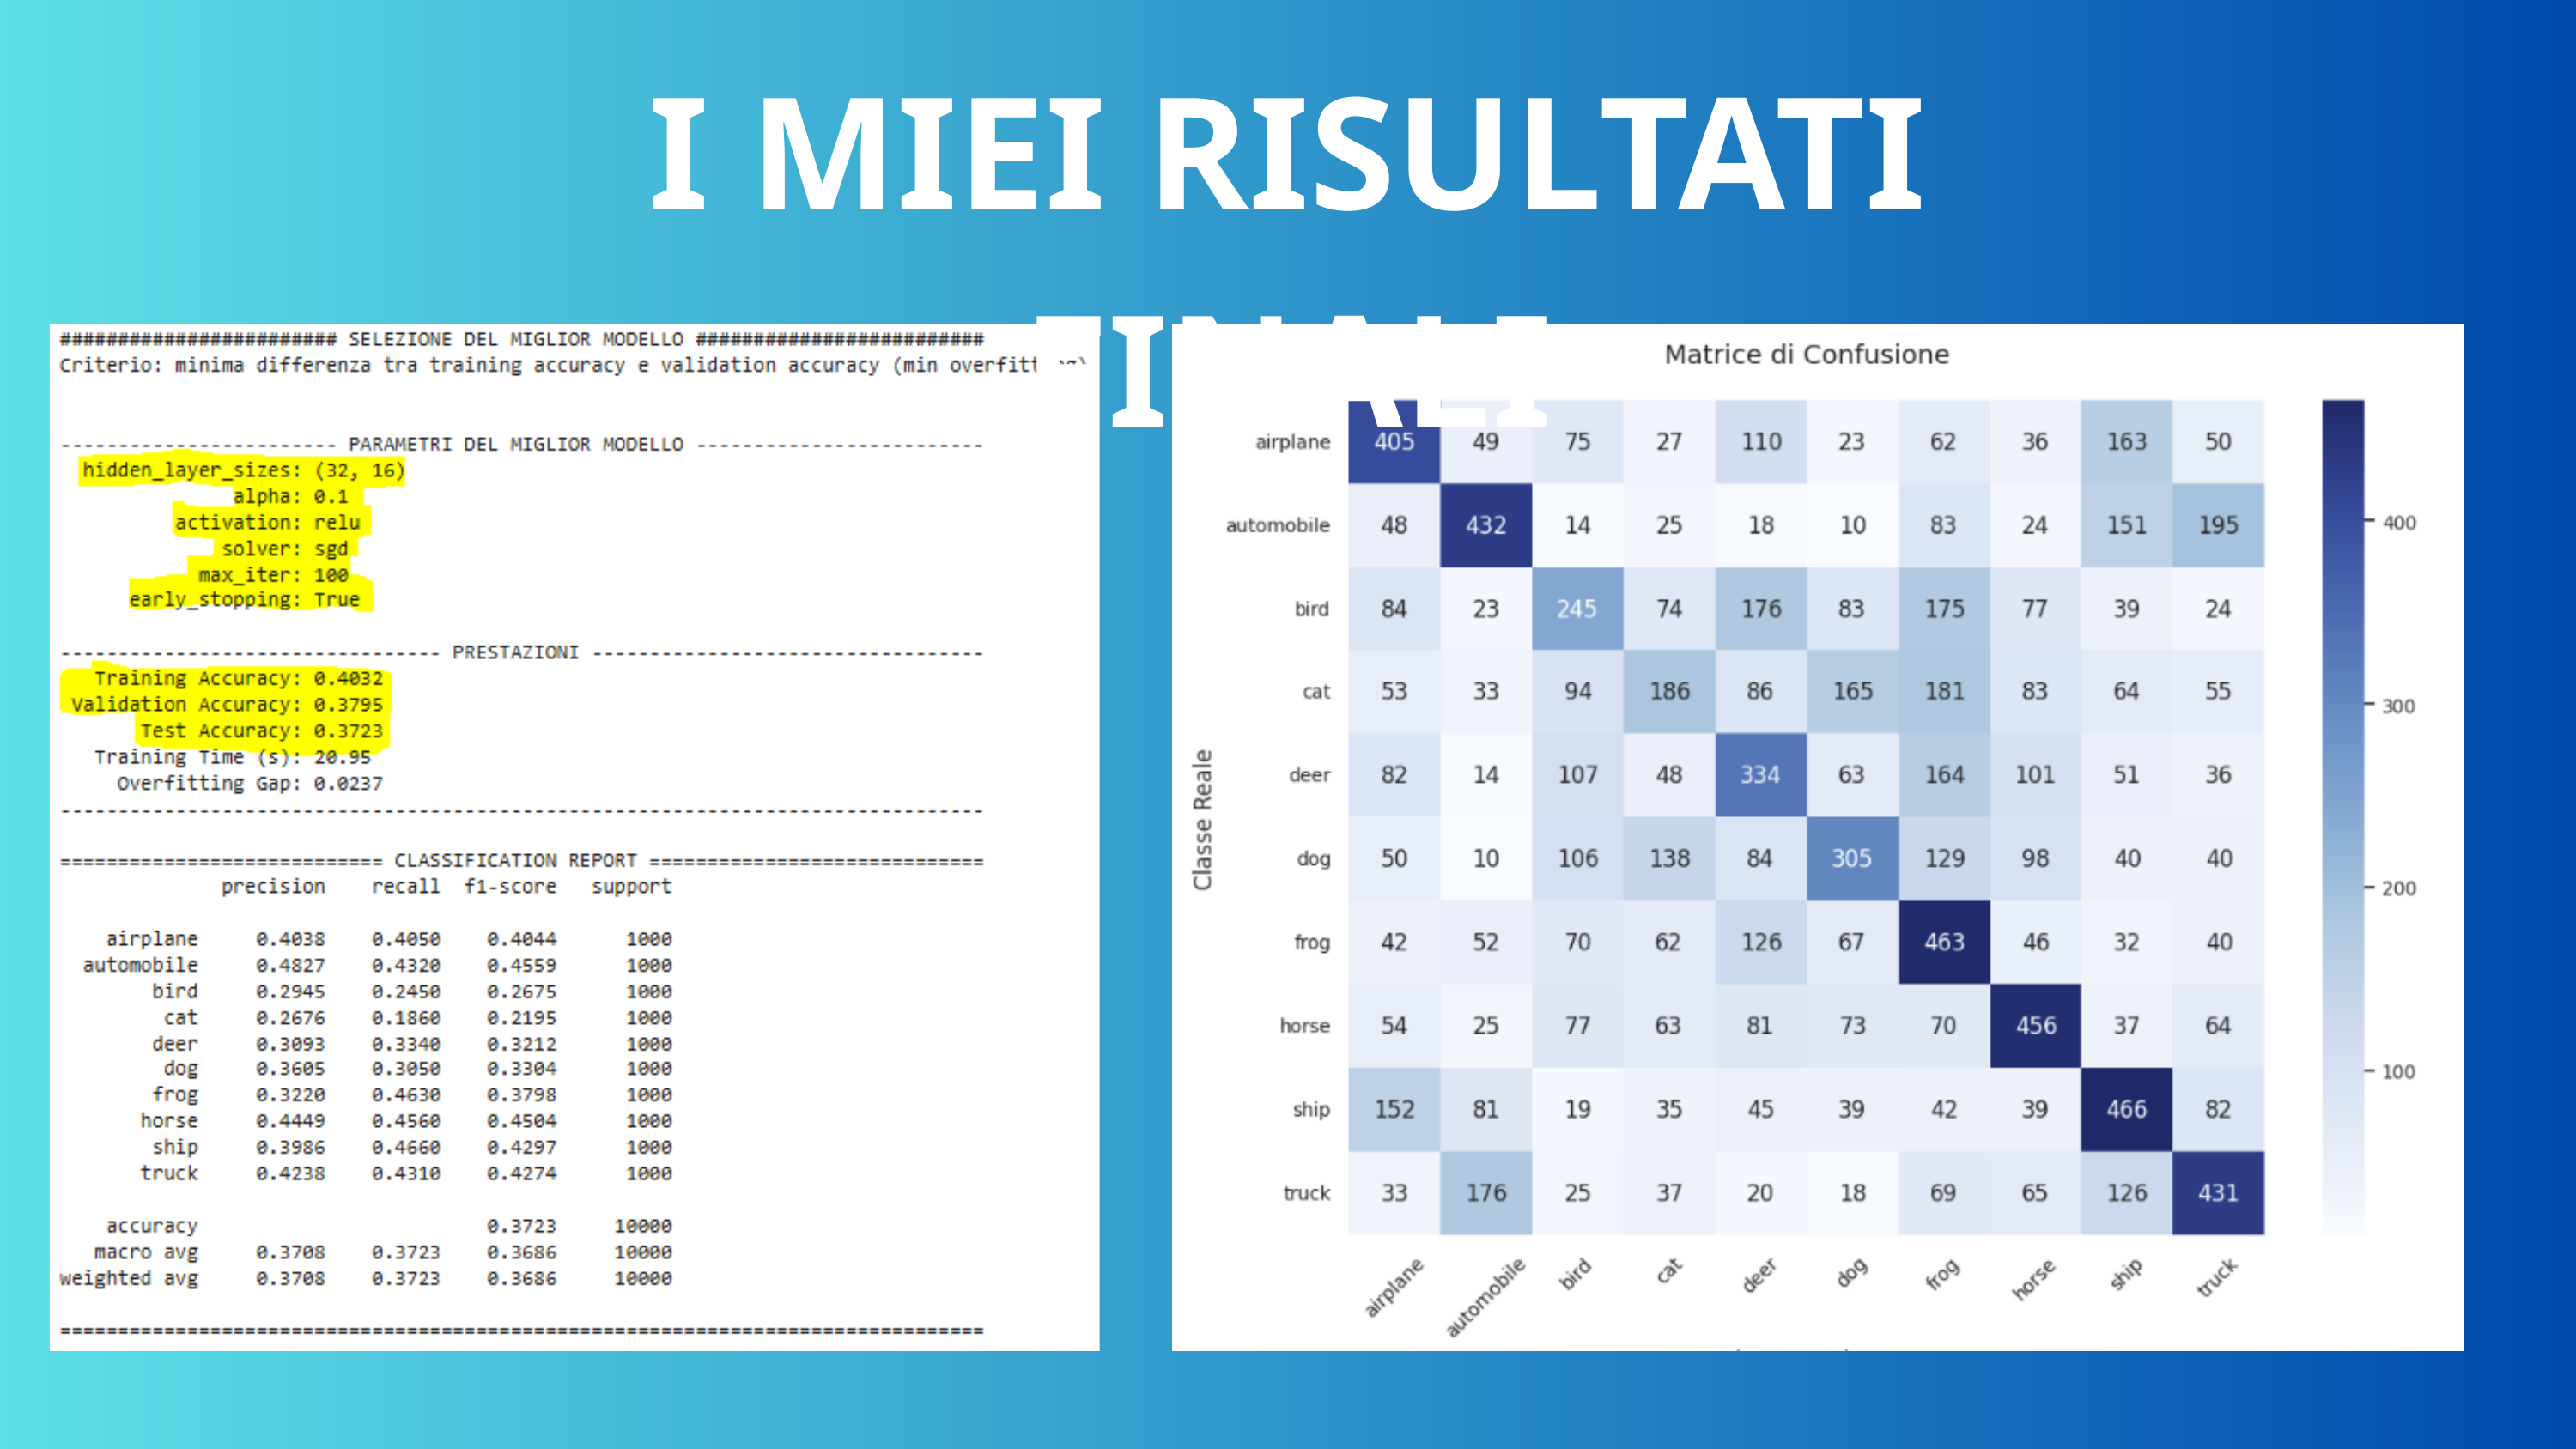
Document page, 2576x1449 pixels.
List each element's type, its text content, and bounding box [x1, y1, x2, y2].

text_box [1172, 324, 2464, 1351]
text_box I MIEI RISULTATI FINALI [383, 22, 2193, 459]
text_box [49, 324, 1100, 1351]
